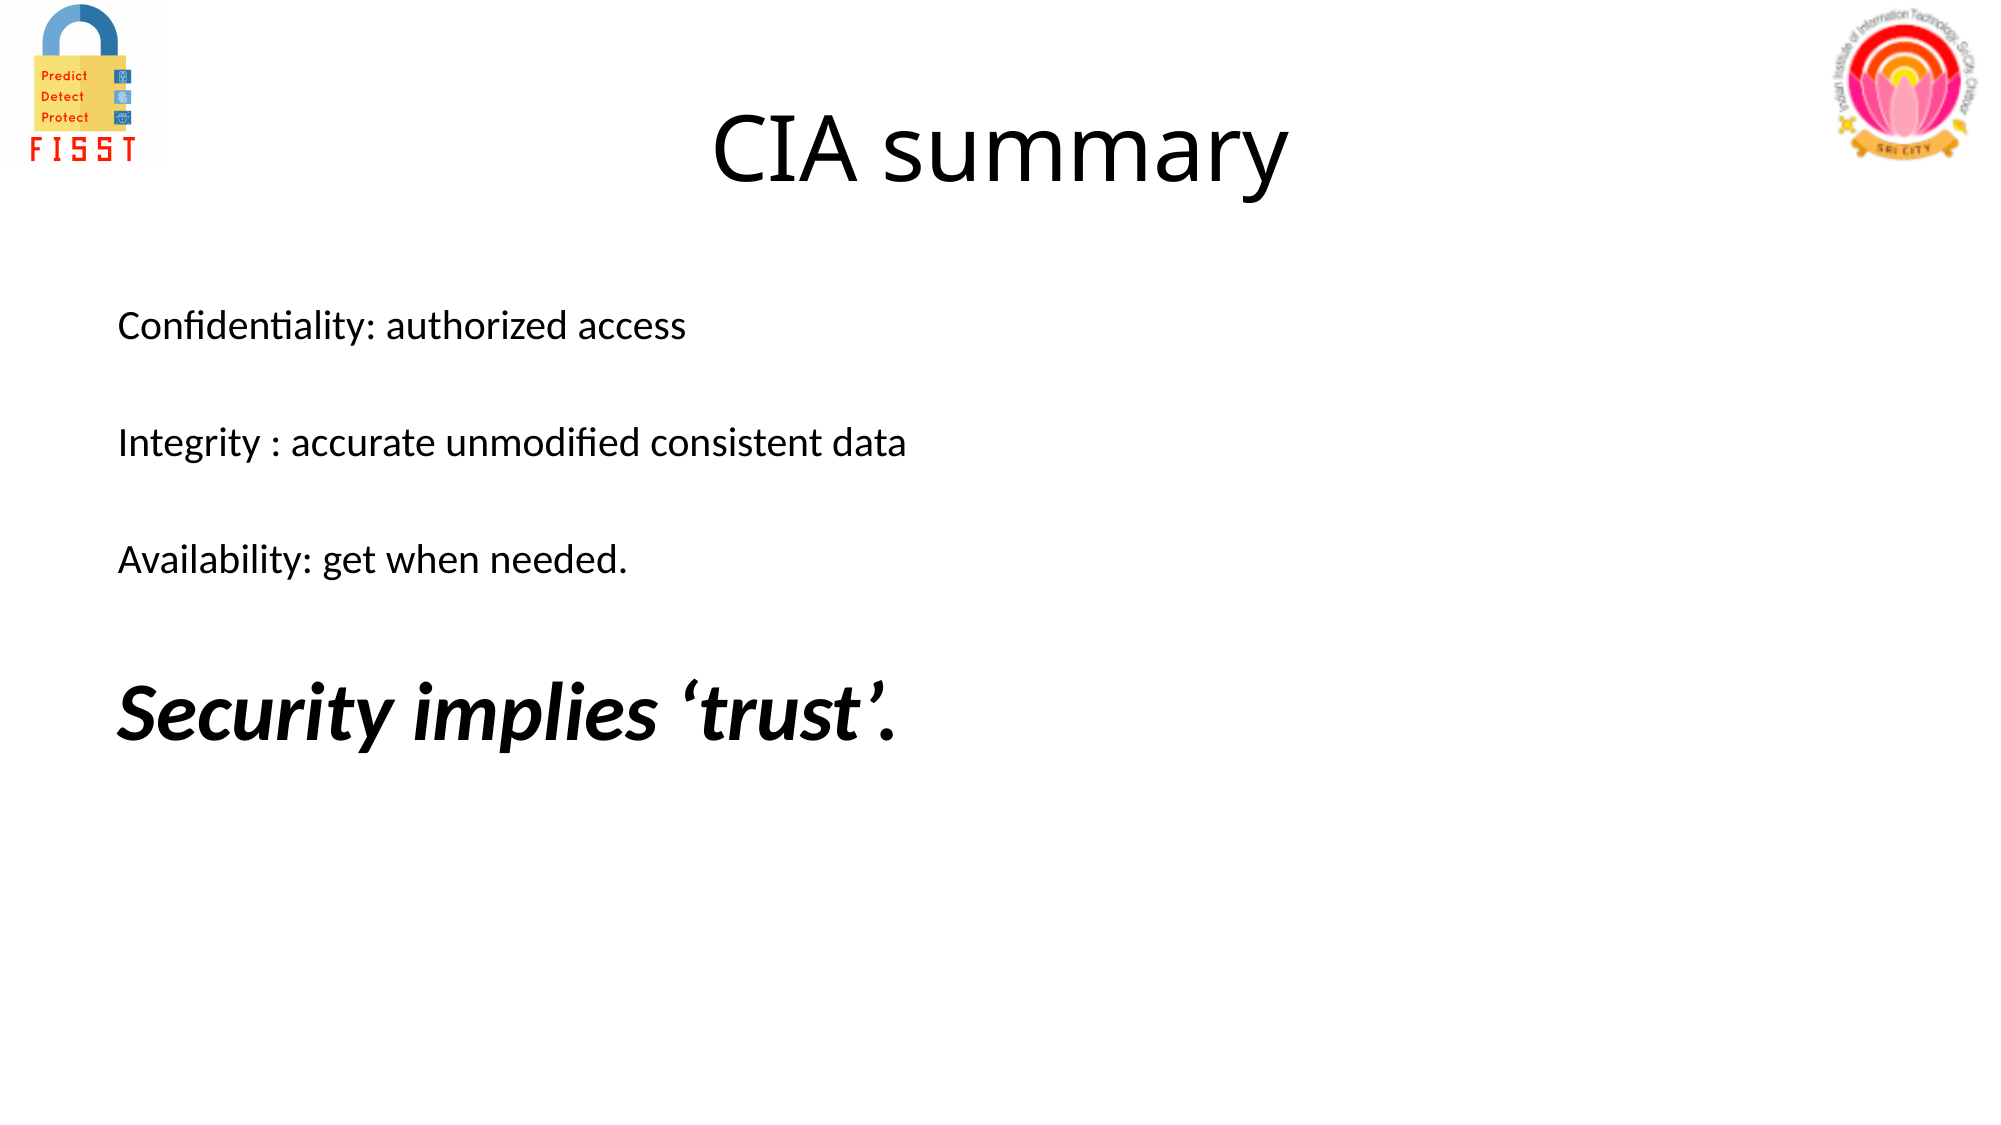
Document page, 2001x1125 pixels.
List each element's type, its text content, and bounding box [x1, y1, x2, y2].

list Confidentiality: authorized access Integrity : accurate unmodified consistent data Availability: get when needed. Security implies ‘trust’. [117, 298, 1882, 847]
title CIA summary [150, 89, 1850, 186]
picture [1816, 5, 1991, 165]
picture [0, 0, 168, 169]
